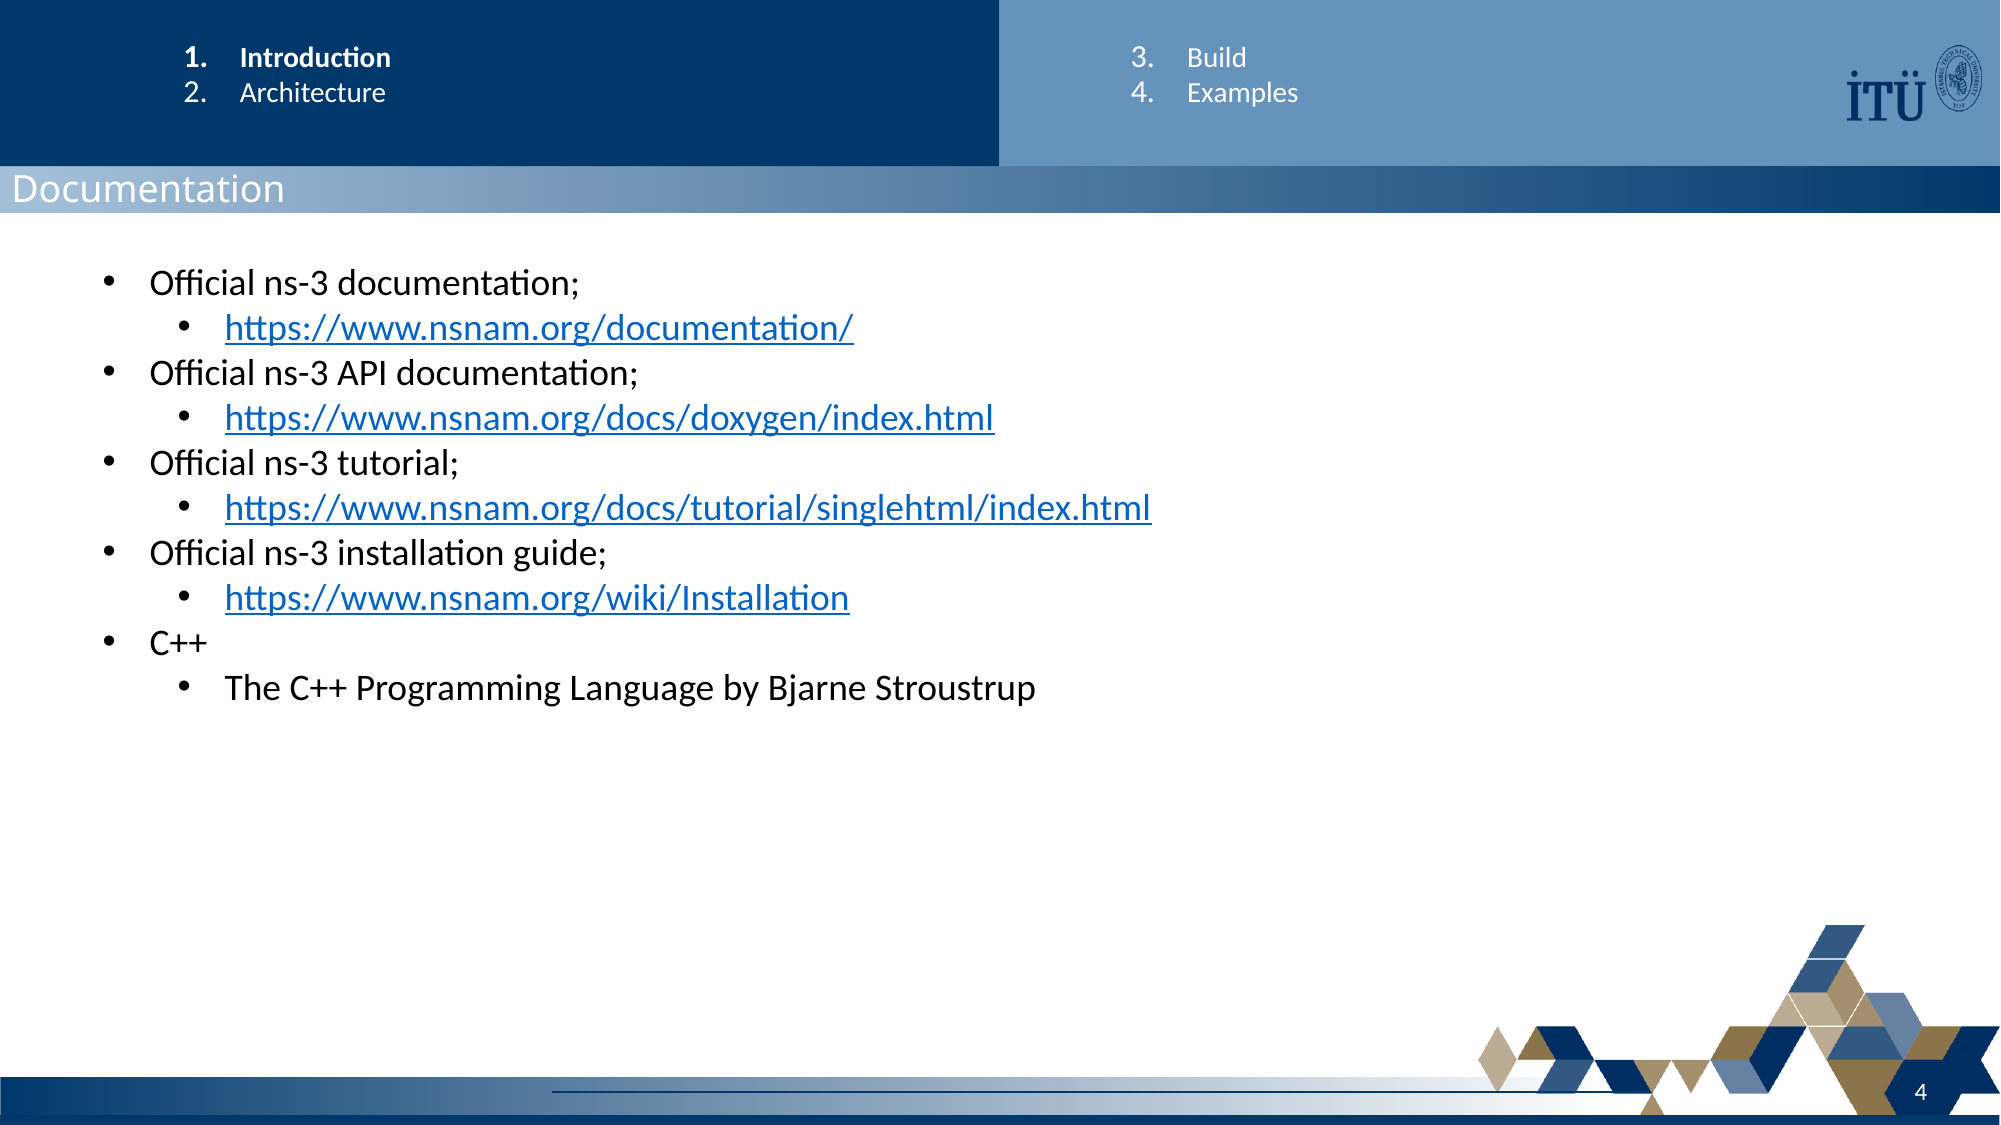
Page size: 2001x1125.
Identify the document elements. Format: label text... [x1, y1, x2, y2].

text_box Introduction Architecture [74, 30, 900, 116]
picture [1847, 45, 1982, 121]
picture [1478, 925, 2000, 1115]
text_box Build Examples [1021, 30, 1848, 116]
list Documentation [11, 162, 1992, 212]
text_box Official ns-3 documentation; https://www.nsnam.org/documentation/ Official ns-3 API documentation; https://www.nsnam.org/docs/doxygen/index.html Official ns-3 tutorial; https://www.nsnam.org/docs/tutorial/singlehtml/index.html Official ns-3 installation guide; https://www.nsnam.org/wiki/Installation C++ The C++ Programming Language by Bjarne Stroustrup [59, 250, 1908, 716]
slide_number 4 [1880, 1059, 1962, 1122]
